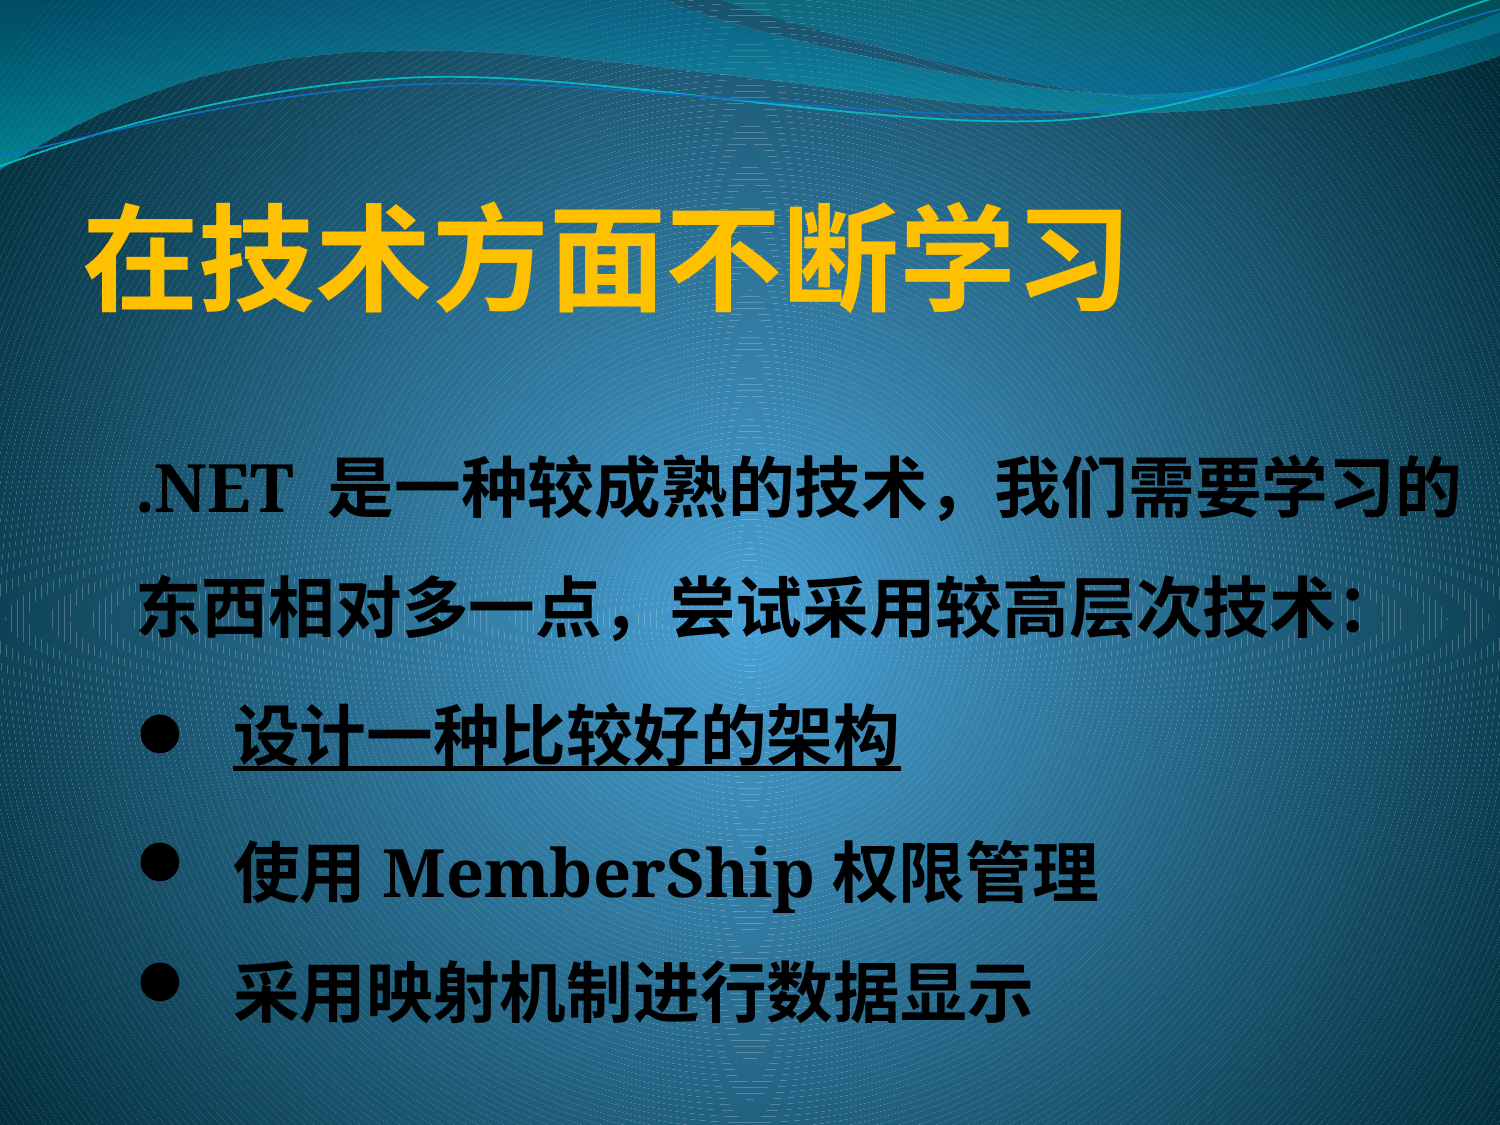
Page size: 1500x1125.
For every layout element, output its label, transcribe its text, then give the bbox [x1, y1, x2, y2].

title 在技术方面不断学习 [82, 164, 1370, 326]
text_box .NET 是一种较成熟的技术，我们需要学习的 东西相对多一点，尝试采用较高层次技术： 设计一种比较好的架构 使用MemberShip权限管理 采用映射机制进行数据显示 [120, 398, 1478, 1119]
